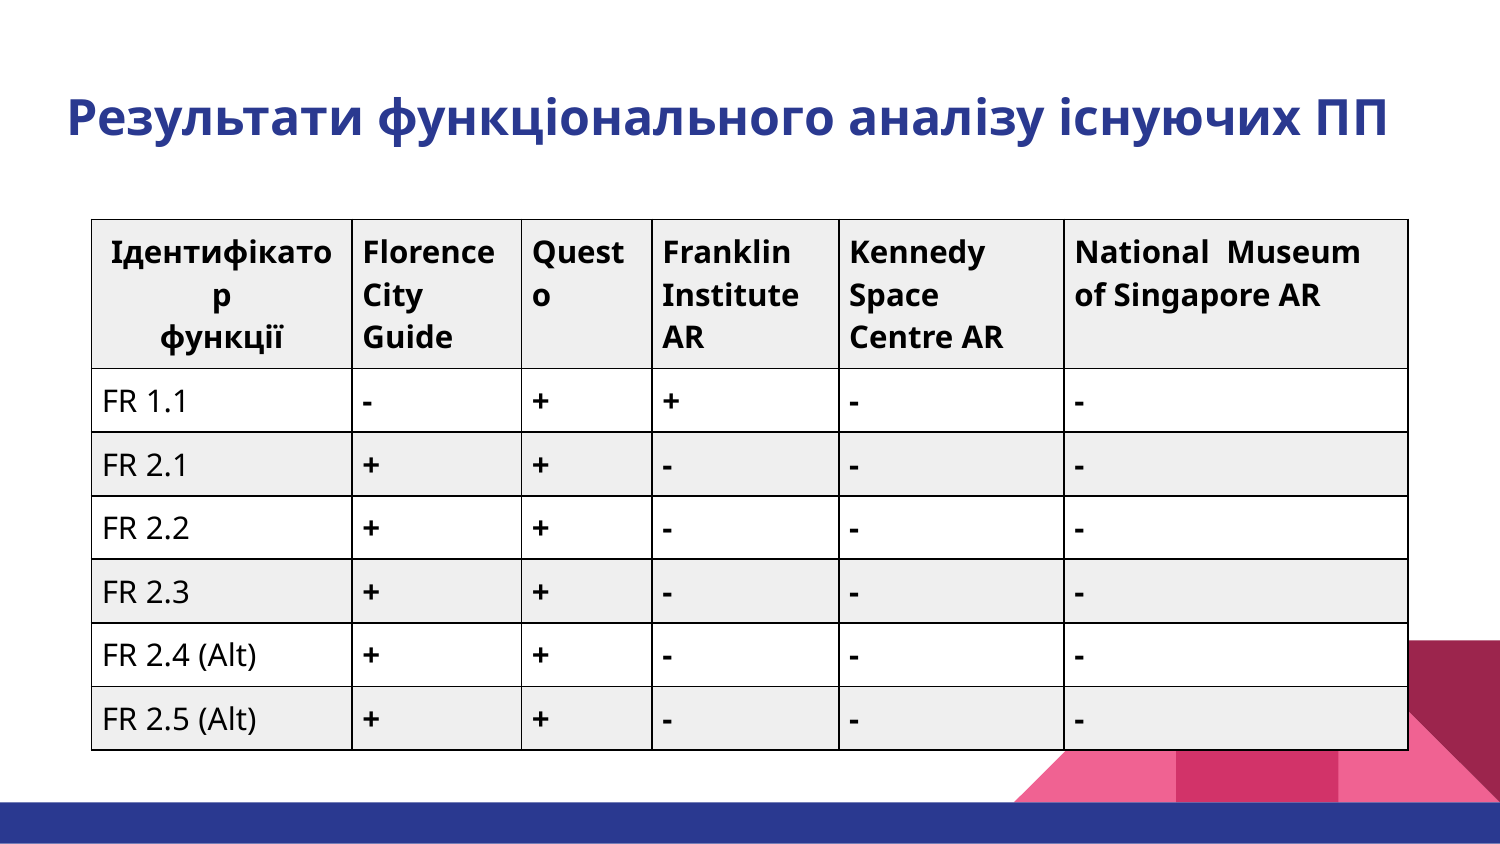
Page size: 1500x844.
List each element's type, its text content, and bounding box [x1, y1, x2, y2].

table_cell + [353, 497, 521, 558]
table_cell FR 2.2 [92, 497, 351, 558]
table_header Franklin Institute AR [653, 220, 838, 368]
table_cell + [353, 687, 521, 749]
table_header Questo [522, 220, 651, 368]
table_cell + [522, 687, 651, 749]
table_cell - [1065, 497, 1407, 558]
table_cell + [353, 433, 521, 495]
table_cell FR 2.5 (Alt) [92, 687, 351, 749]
table_cell + [522, 560, 651, 622]
table_cell + [353, 560, 521, 622]
table_cell - [653, 624, 838, 686]
table_cell - [1065, 433, 1407, 495]
table_cell FR 2.4 (Alt) [92, 624, 351, 686]
table_cell + [522, 433, 651, 495]
table_cell - [653, 560, 838, 622]
table_cell FR 2.1 [92, 433, 351, 495]
table_cell + [653, 369, 838, 431]
table_cell - [1065, 369, 1407, 431]
table_cell - [840, 433, 1063, 495]
table_cell - [353, 369, 521, 431]
table_cell + [522, 369, 651, 431]
table_cell - [840, 560, 1063, 622]
table_cell - [1065, 560, 1407, 622]
table_cell - [1065, 687, 1407, 749]
table_cell - [840, 497, 1063, 558]
table_cell FR 2.3 [92, 560, 351, 622]
table_cell - [653, 687, 838, 749]
table_cell + [353, 624, 521, 686]
table_cell - [653, 433, 838, 495]
table_cell + [522, 624, 651, 686]
table_cell - [1065, 624, 1407, 686]
table_header National Museum of Singapore AR [1065, 220, 1407, 368]
table_cell - [840, 687, 1063, 749]
table_header Ідентифікатор функції [92, 220, 351, 368]
table_cell + [522, 497, 651, 558]
table_cell - [653, 497, 838, 558]
table_cell FR 1.1 [92, 369, 351, 431]
table_header Kennedy Space Centre AR [840, 220, 1063, 368]
table_cell - [840, 369, 1063, 431]
table_cell - [840, 624, 1063, 686]
table_header Florence City Guide [353, 220, 521, 368]
title Результати функціонального аналізу існуючих ПП [51, 67, 1449, 167]
